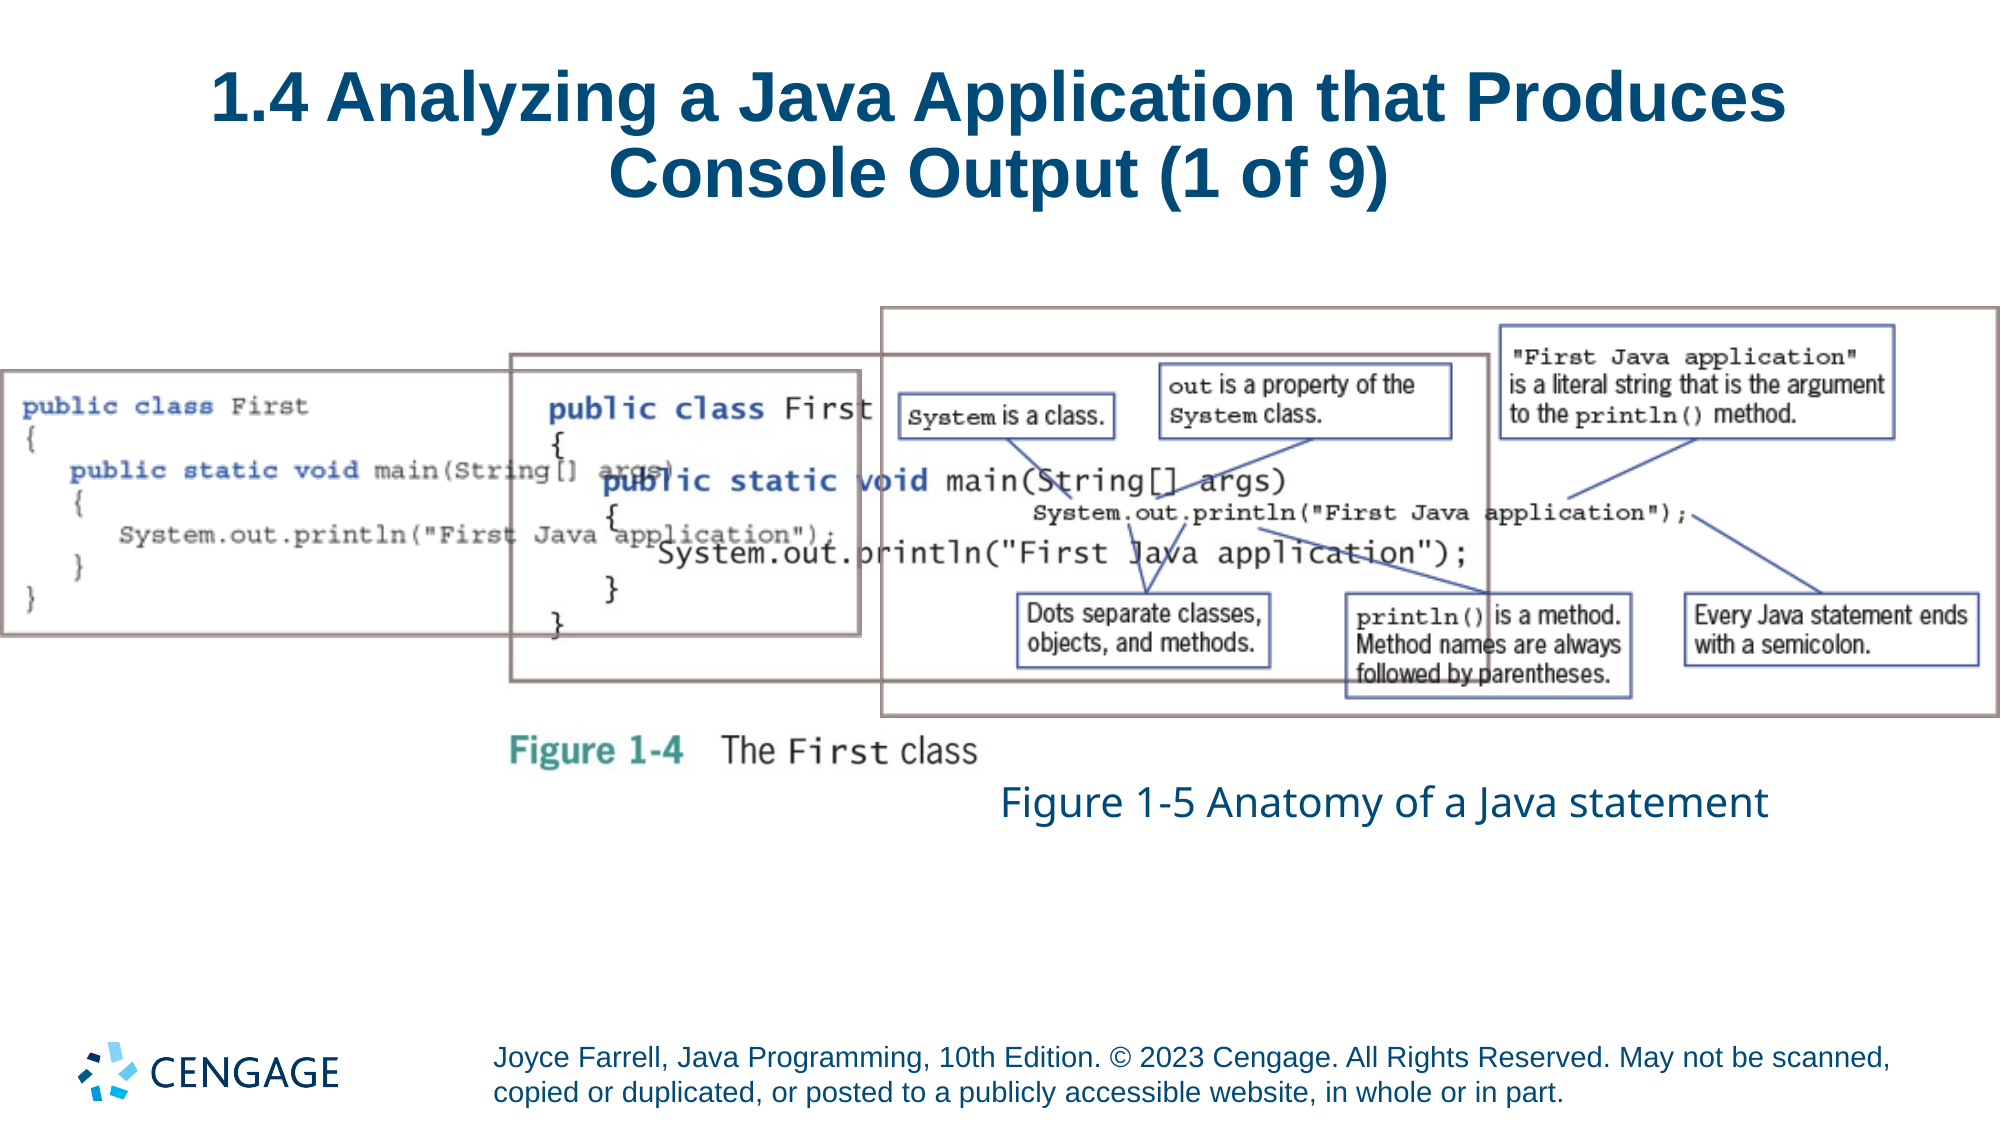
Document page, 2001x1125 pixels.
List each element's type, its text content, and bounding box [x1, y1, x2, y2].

picture [78, 1042, 338, 1101]
picture [880, 306, 2000, 718]
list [505, 349, 1495, 776]
text_box Figure 1-5 Anatomy of a Java statement [999, 775, 2000, 833]
picture [0, 369, 862, 638]
title 1.4 Analyzing a Java Application that Produces Console Output (1 of 9) [137, 59, 1863, 171]
